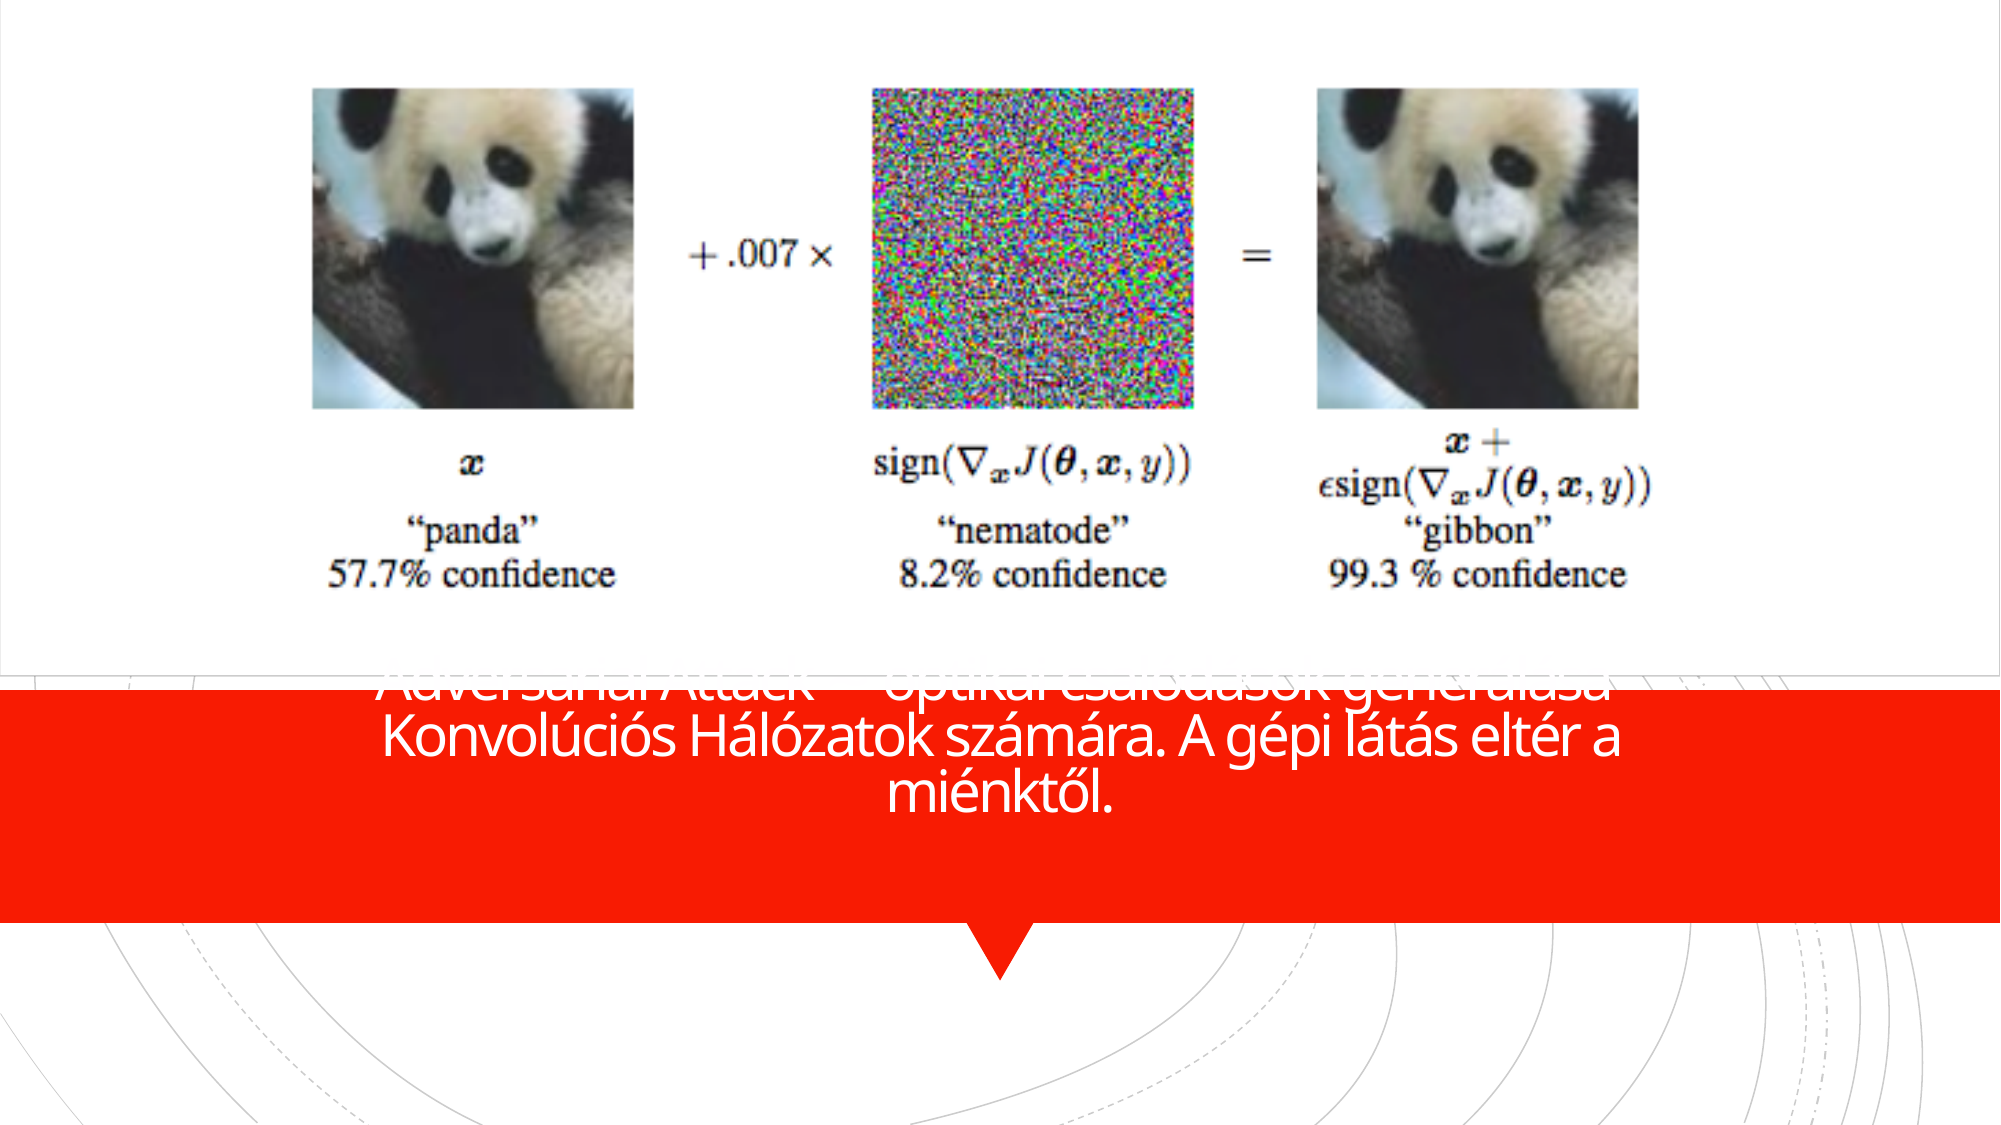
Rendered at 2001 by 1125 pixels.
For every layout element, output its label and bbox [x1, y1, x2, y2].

text_box [0, 689, 2000, 981]
list [211, 6, 1758, 629]
text_box [0, 981, 2000, 1125]
text_box [0, 0, 2000, 689]
